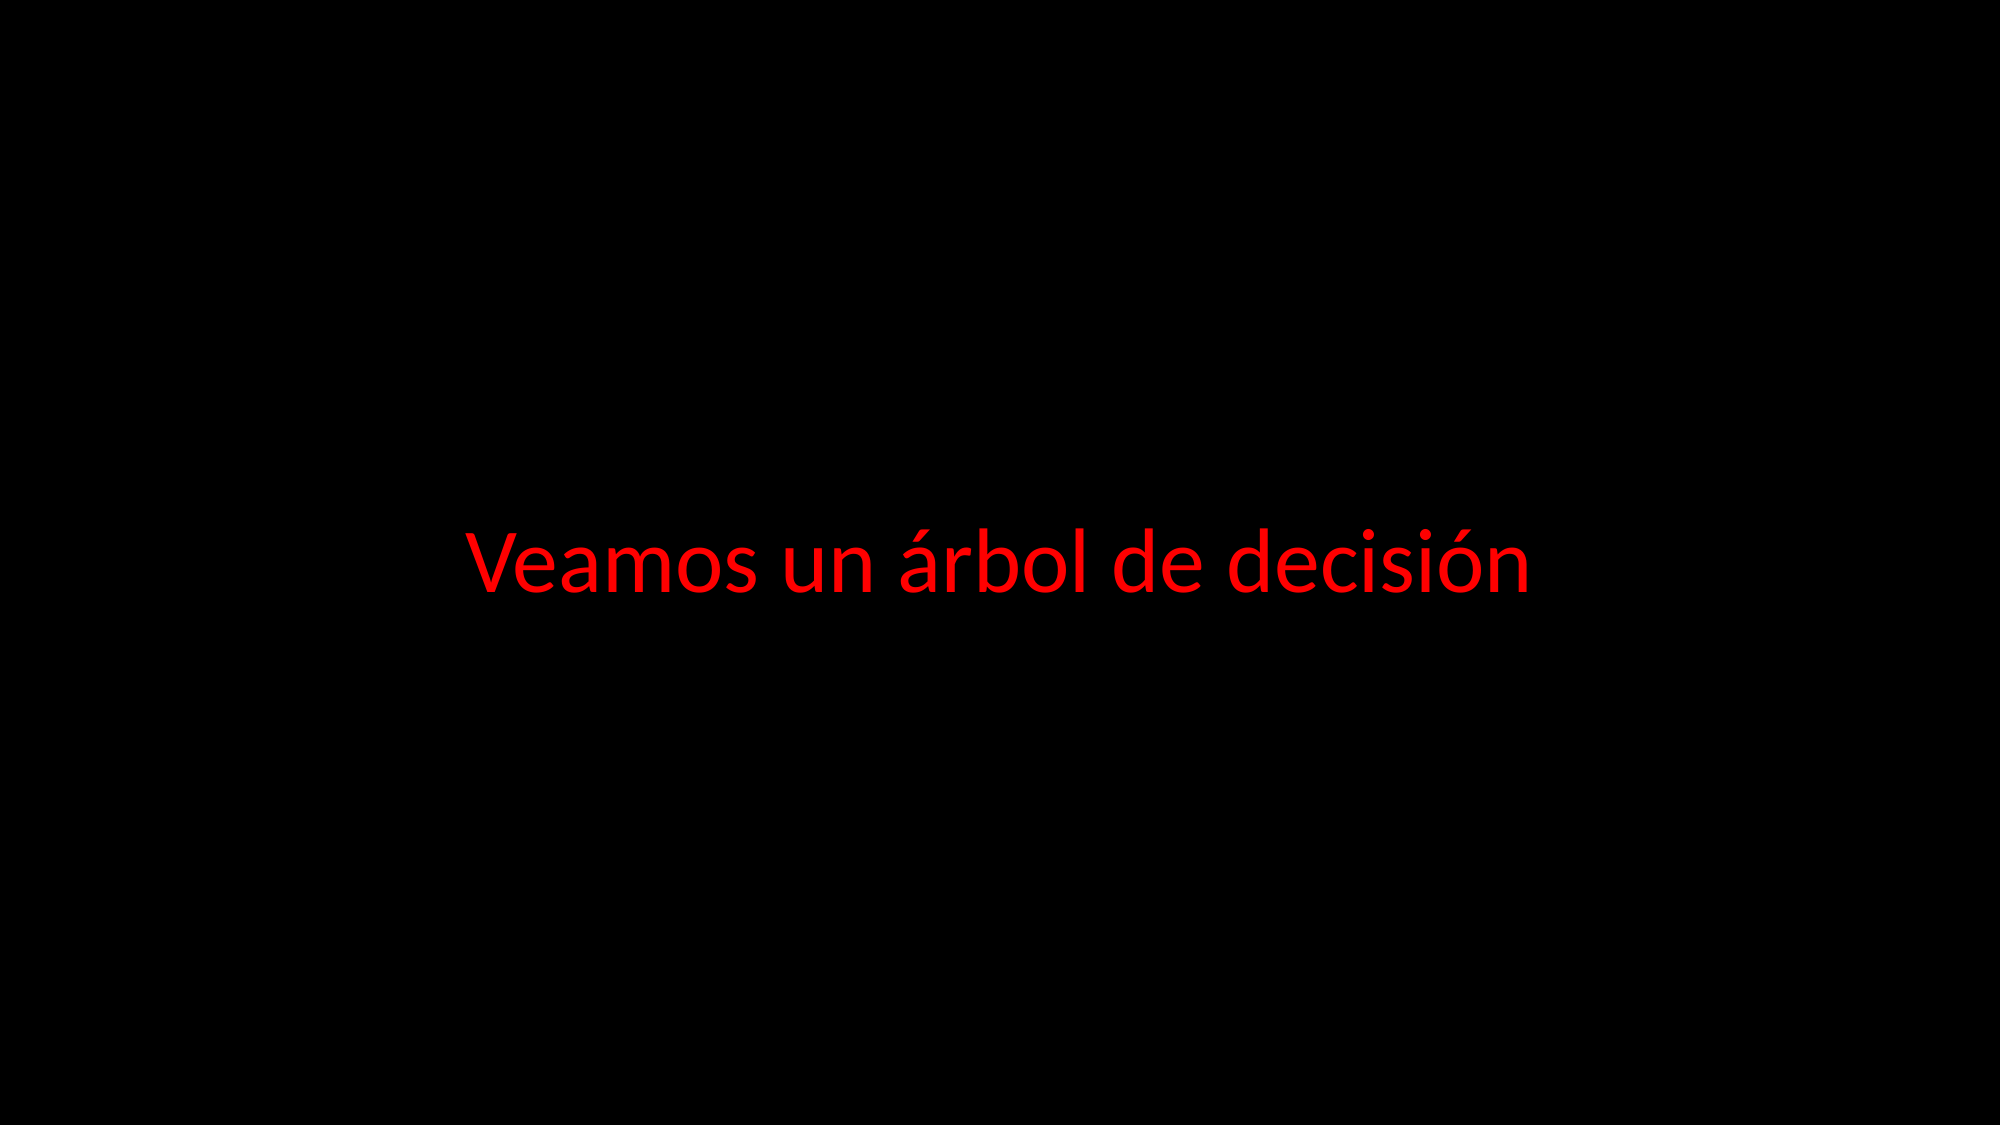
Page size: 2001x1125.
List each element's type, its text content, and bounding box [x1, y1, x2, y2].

title Veamos un árbol de decisión [373, 382, 1627, 743]
